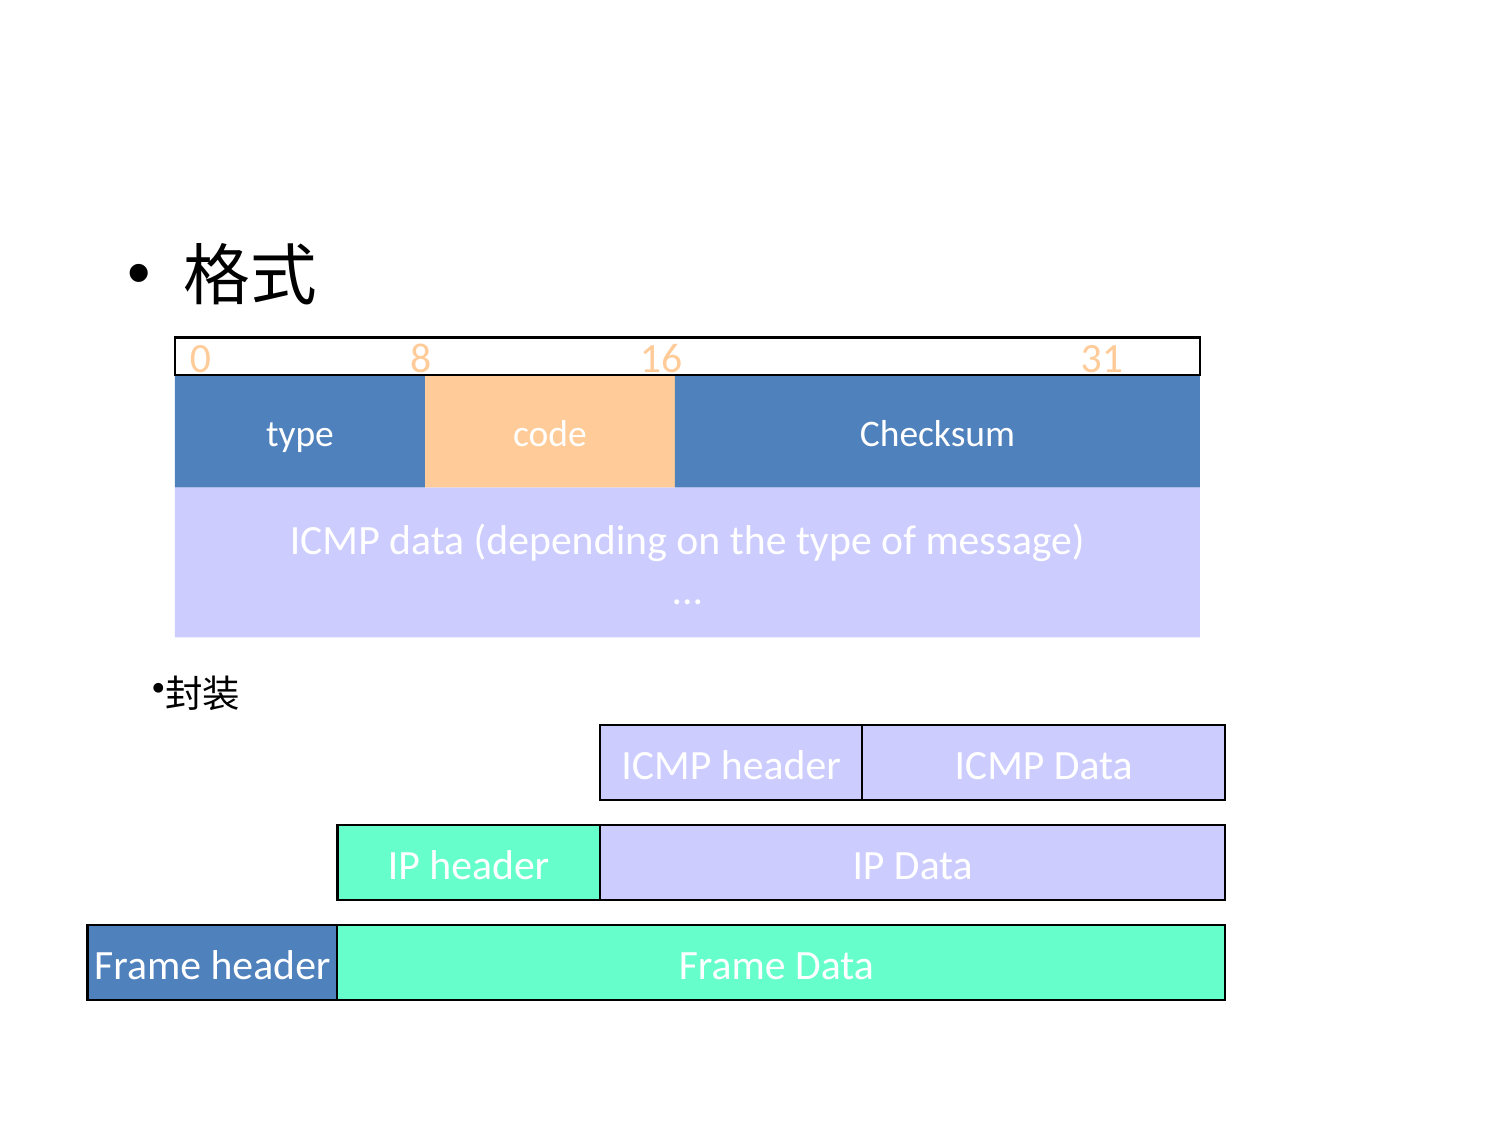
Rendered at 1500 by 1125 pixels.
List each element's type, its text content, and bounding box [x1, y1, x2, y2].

text_box ICMP header [600, 724, 862, 800]
text_box 封装 [137, 662, 525, 723]
text_box IP header [337, 824, 600, 900]
list 格式 [112, 224, 1413, 700]
text_box code [425, 375, 674, 488]
text_box IP Data [600, 824, 1225, 900]
text_box ICMP data (depending on the type of message) ... [174, 488, 1200, 638]
text_box ICMP Data [862, 724, 1225, 800]
text_box 0 8 16 31 [174, 337, 1200, 375]
text_box Frame header [87, 924, 337, 1000]
text_box Checksum [674, 375, 1200, 488]
text_box Frame Data [337, 924, 1225, 1000]
text_box type [174, 375, 425, 488]
